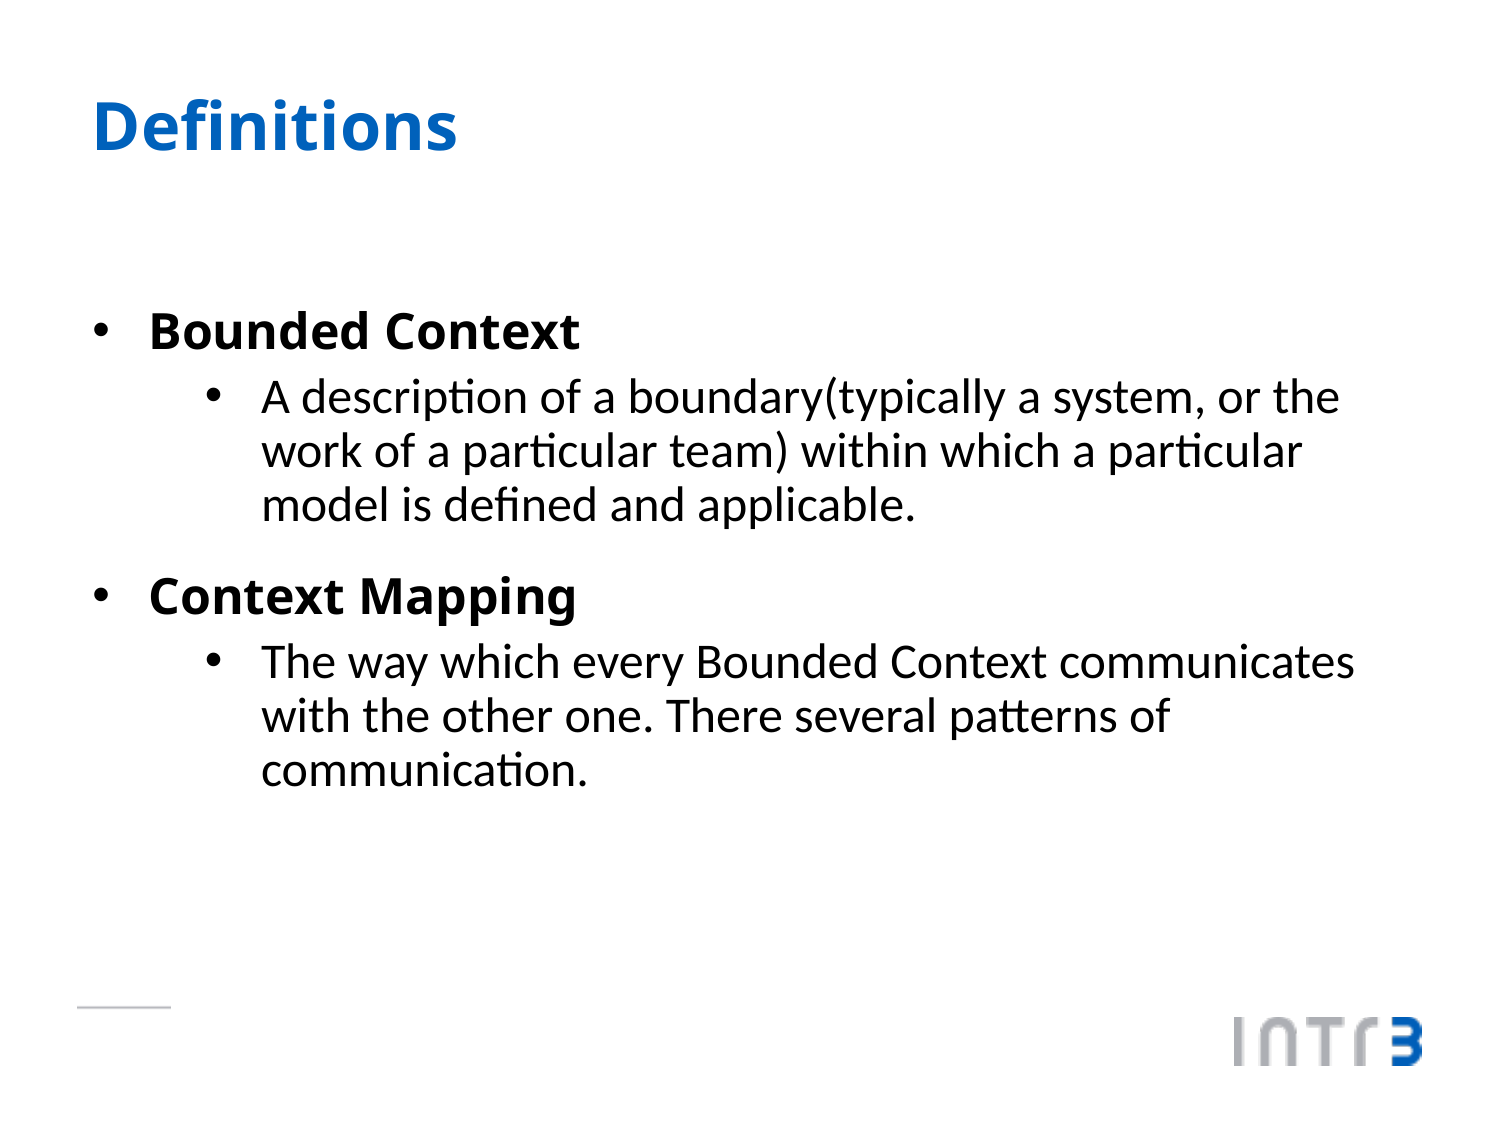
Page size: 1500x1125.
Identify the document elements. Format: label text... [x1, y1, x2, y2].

picture [77, 1005, 171, 1012]
title Definitions [77, 60, 1422, 213]
picture [1234, 1017, 1422, 1066]
list Bounded Context A description of a boundary(typically a system, or the work of a particular team) within which a particular model is defined and applicable. Context Mapping The way which every Bounded Context communicates with the other one. There several patterns of communication. [77, 280, 1422, 896]
